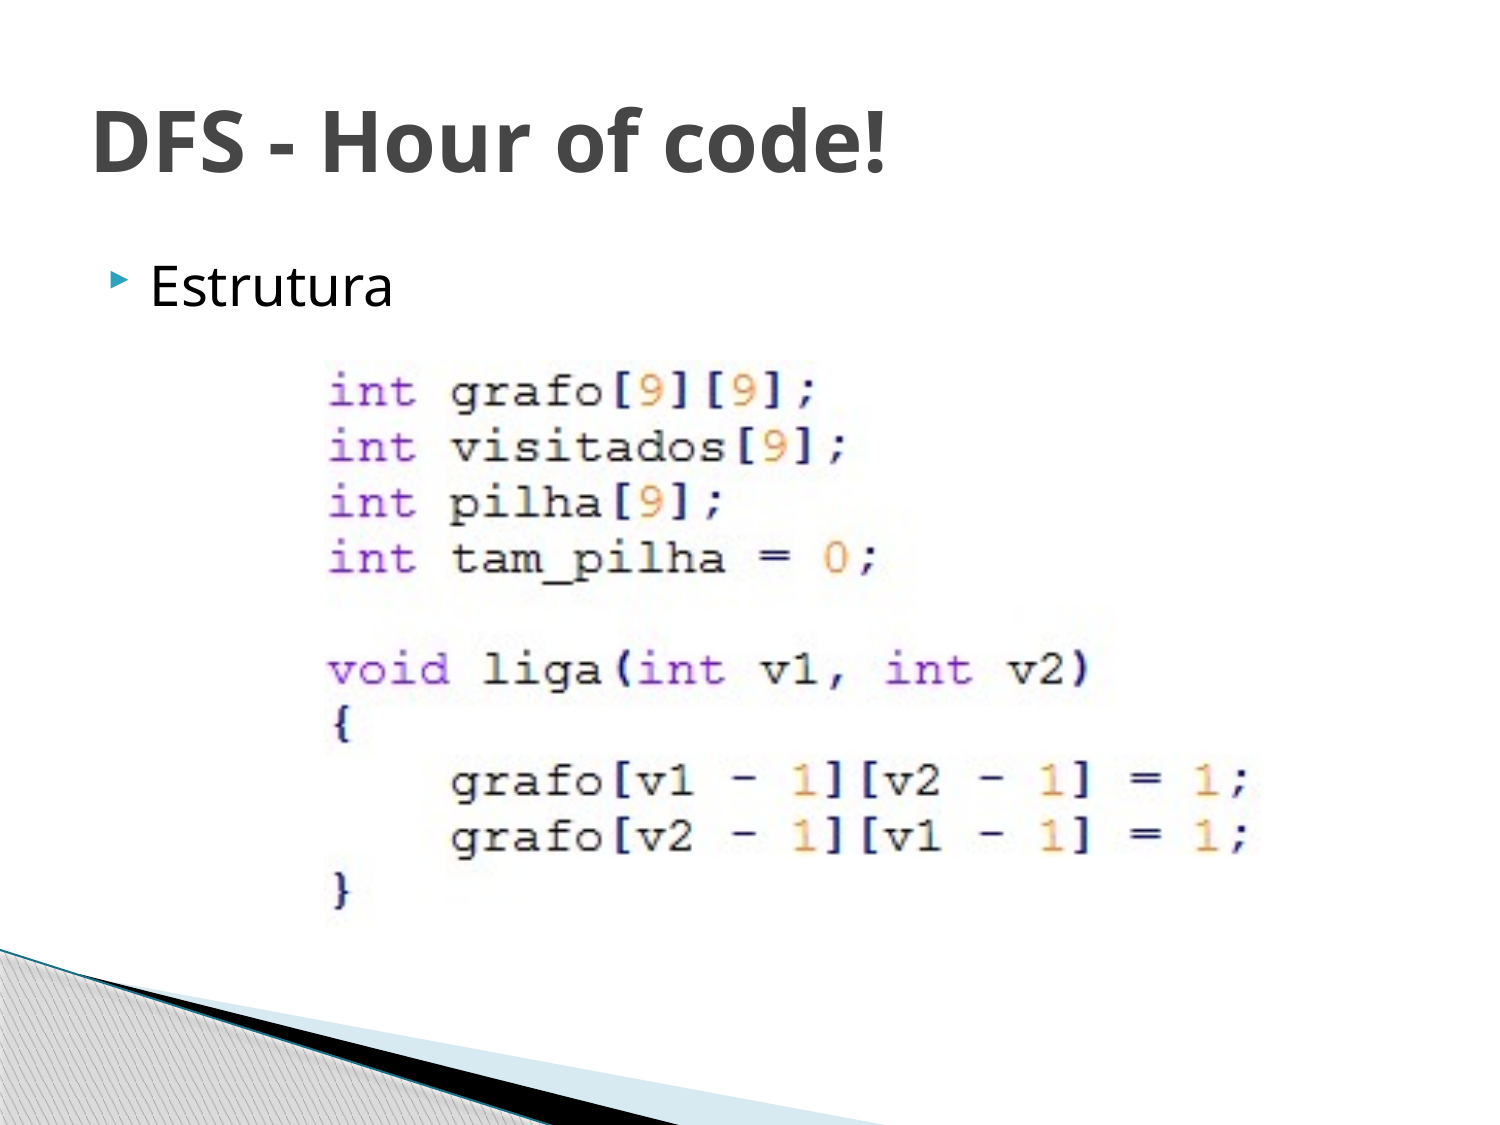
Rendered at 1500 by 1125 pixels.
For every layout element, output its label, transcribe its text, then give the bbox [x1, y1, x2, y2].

title DFS - Hour of code! [75, 45, 1425, 233]
list Estrutura [75, 243, 1425, 986]
picture [324, 359, 1262, 929]
